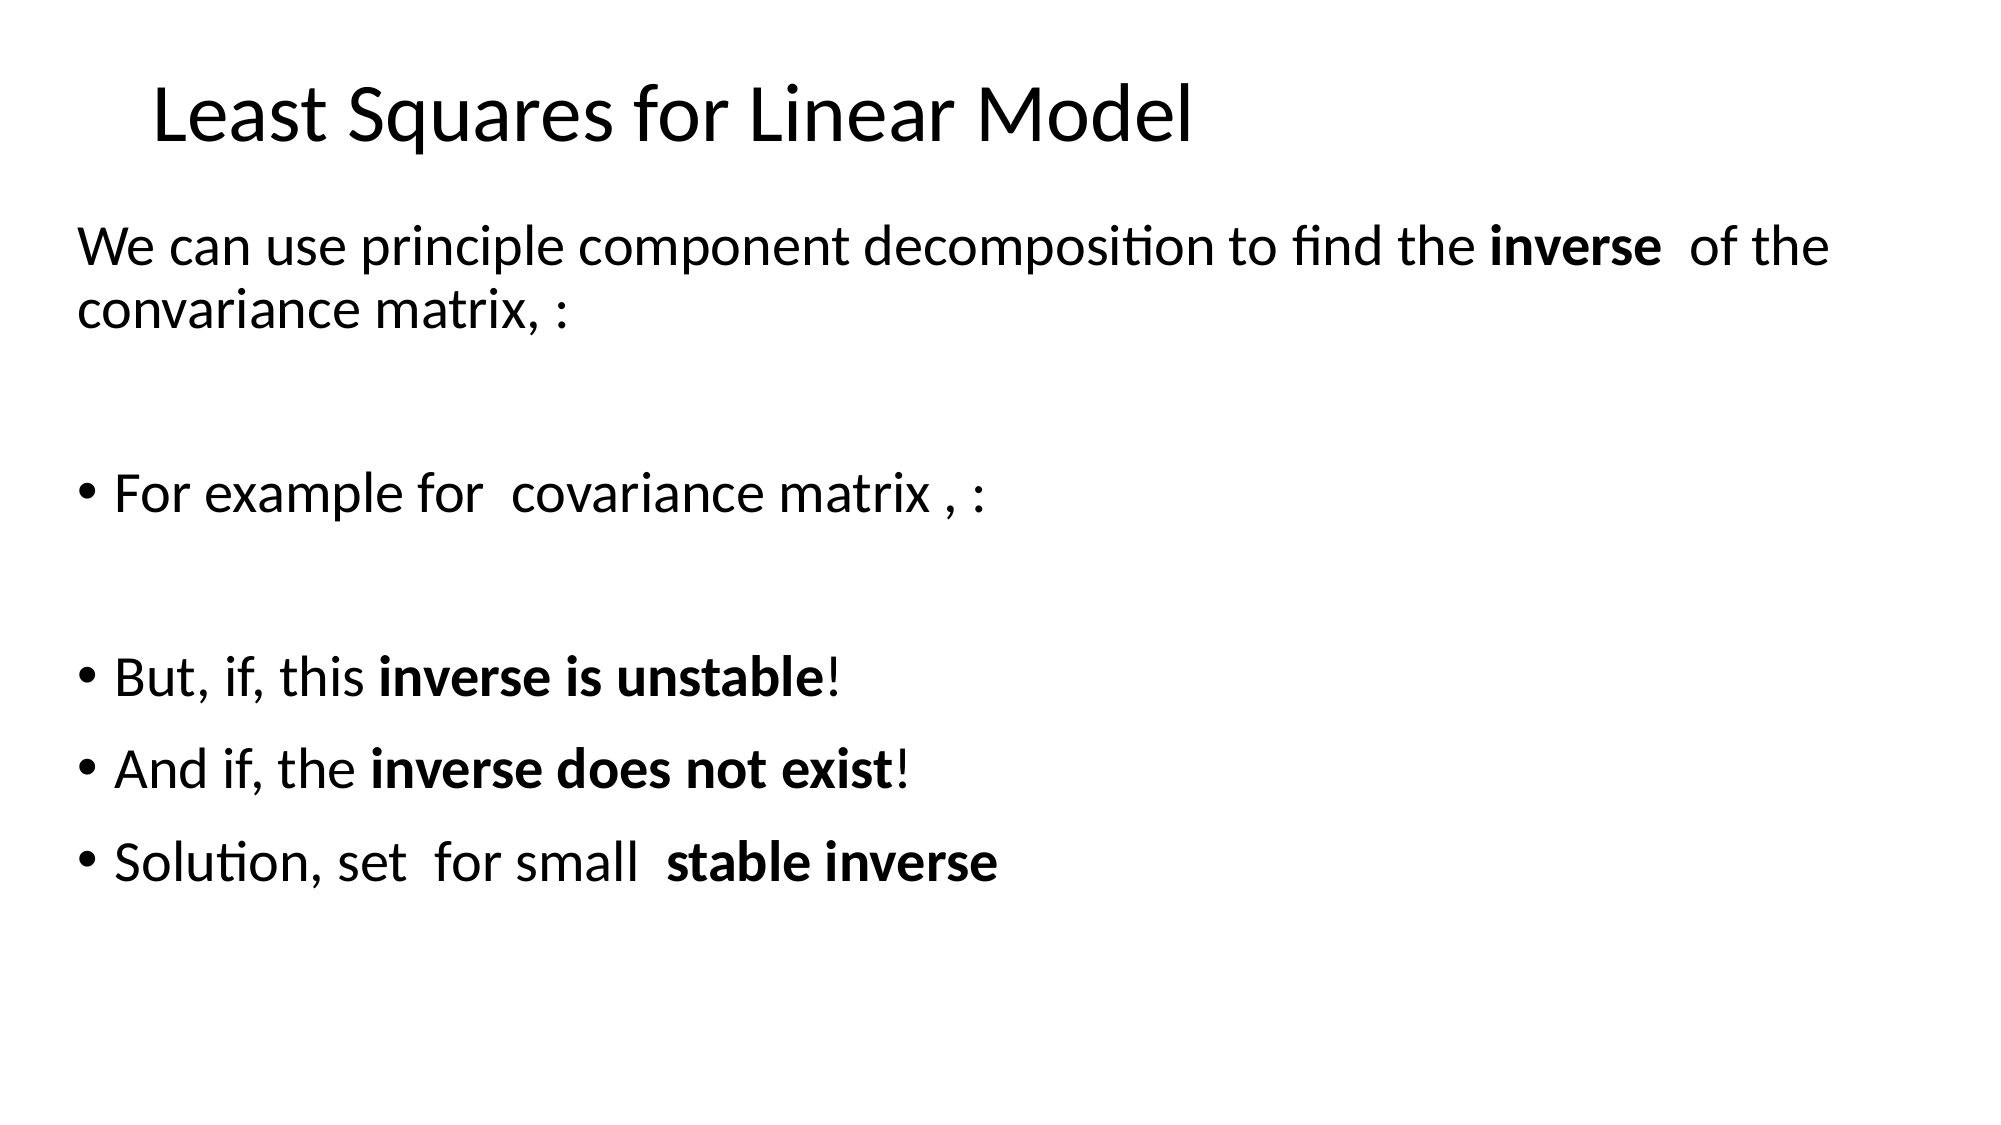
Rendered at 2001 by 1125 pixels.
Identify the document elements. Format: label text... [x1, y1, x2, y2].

title Least Squares for Linear Model [137, 59, 1863, 170]
